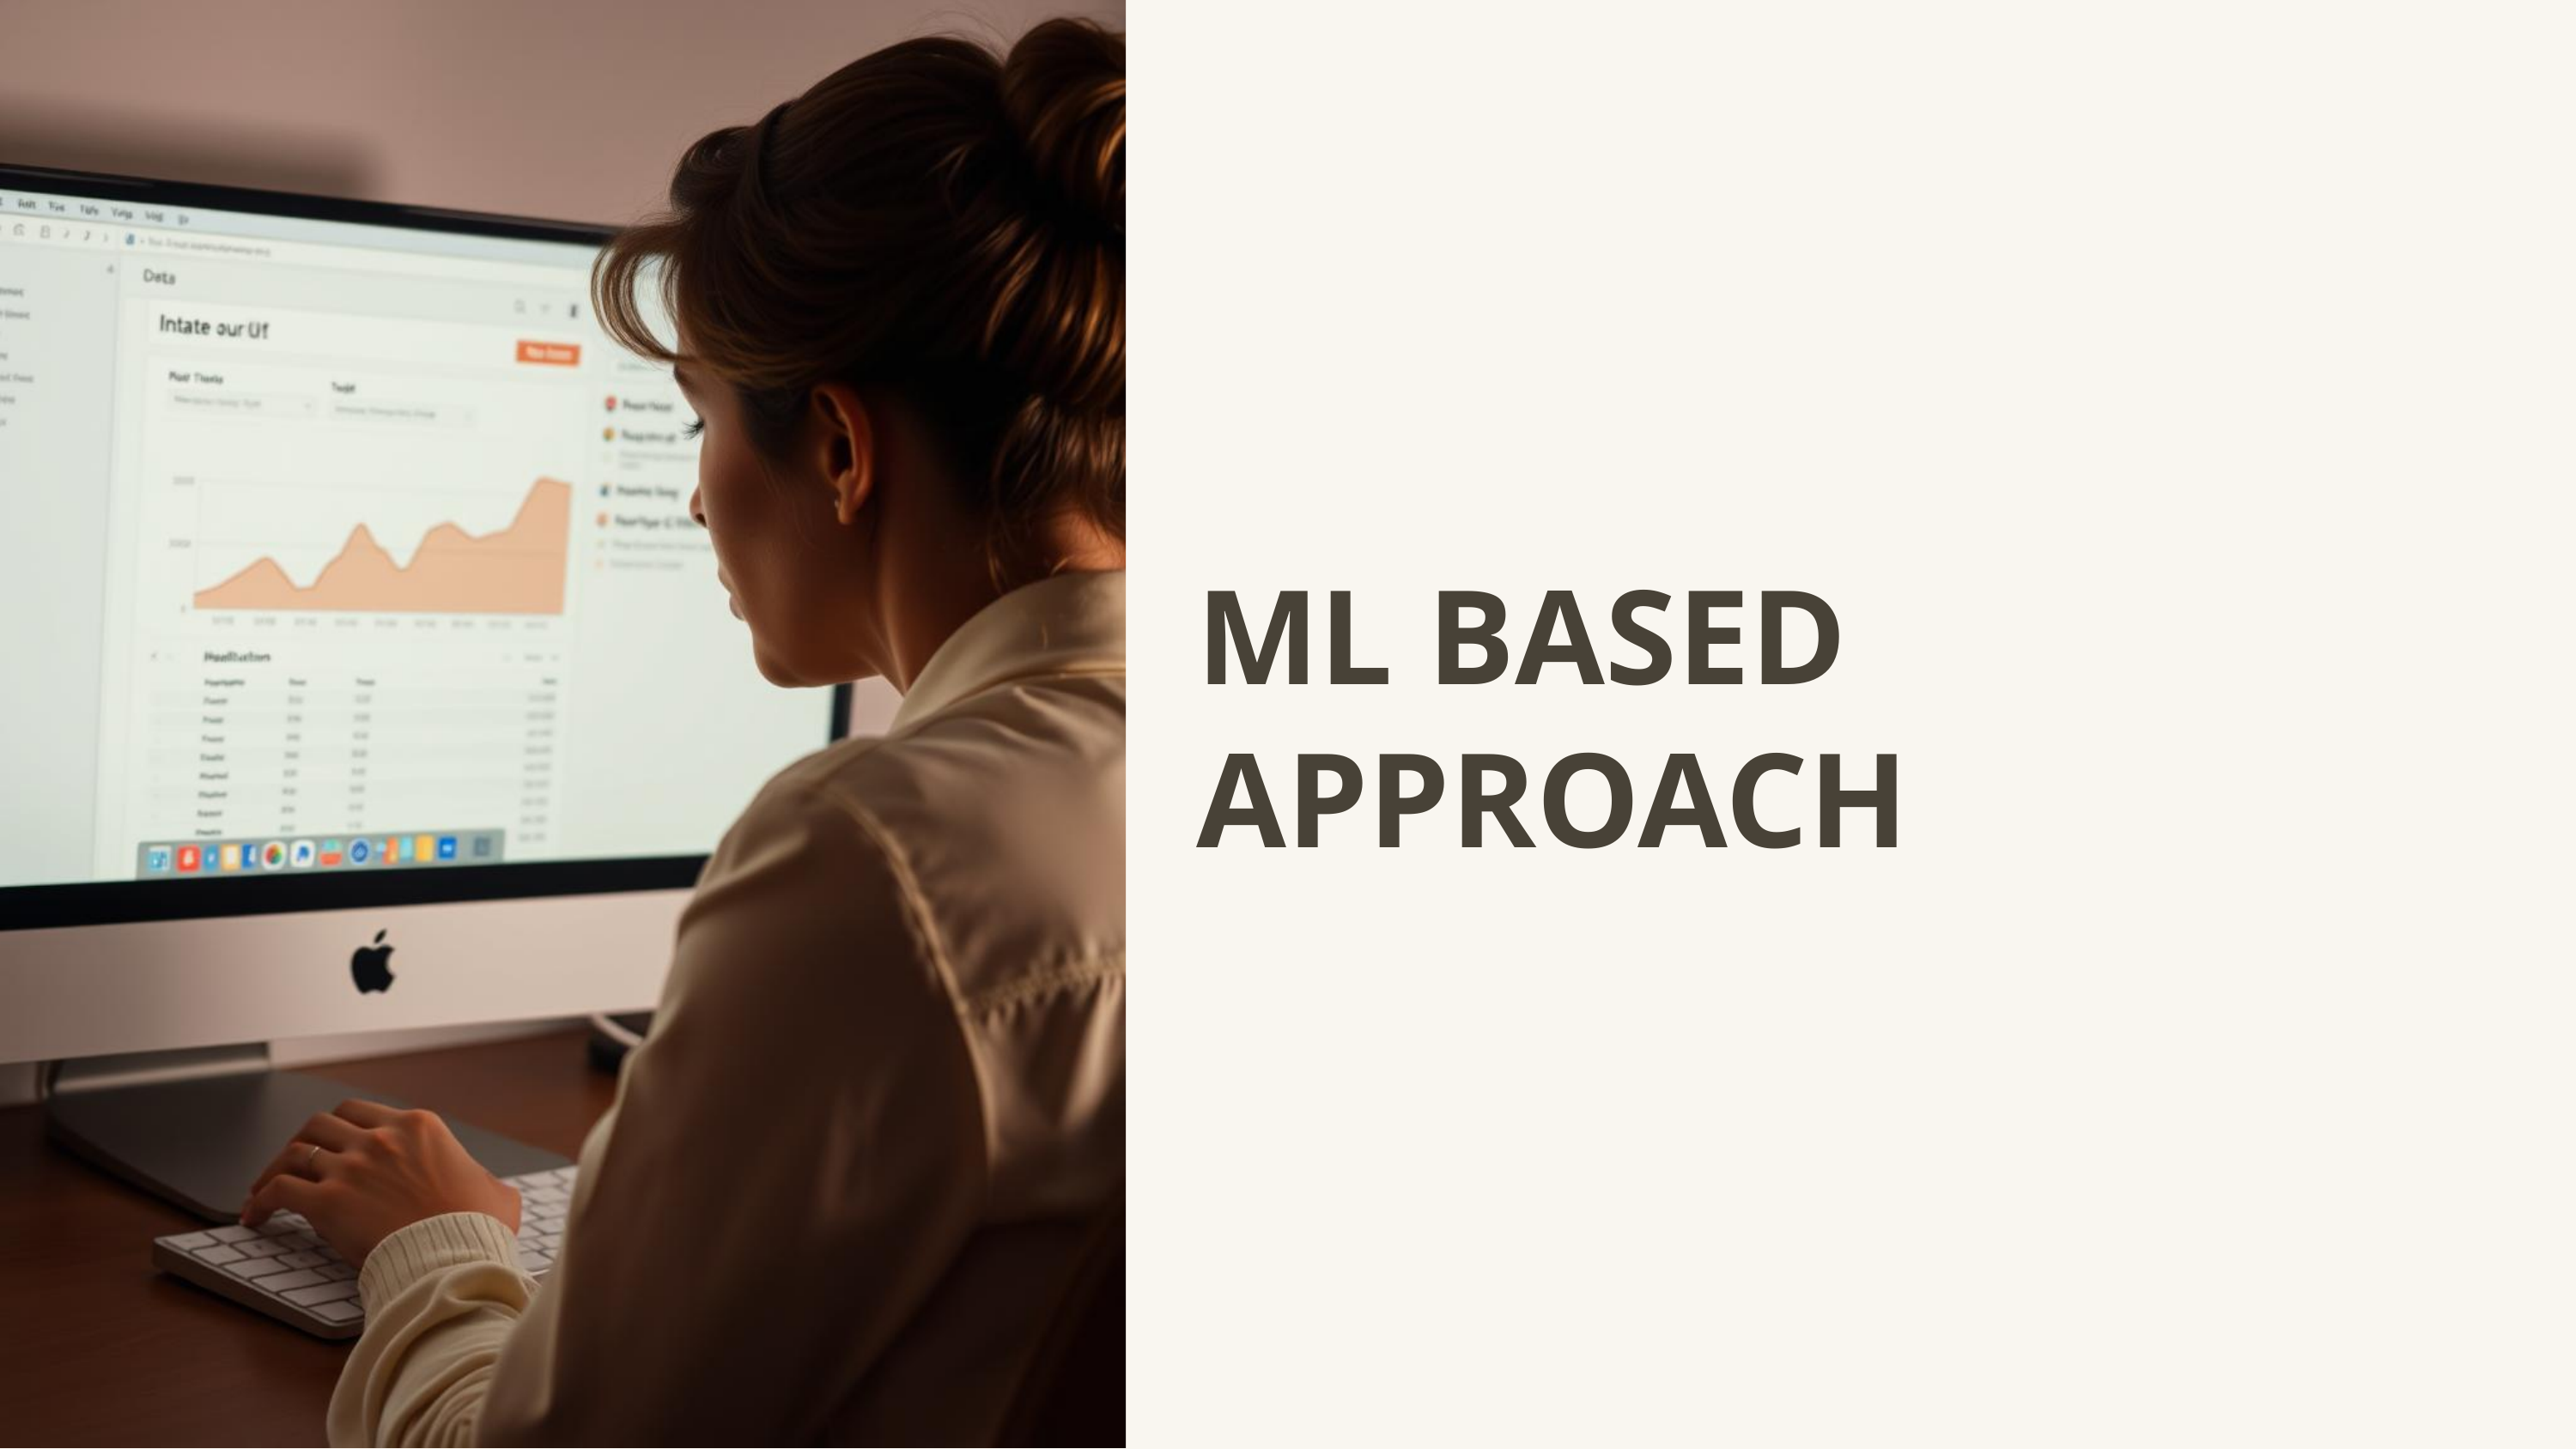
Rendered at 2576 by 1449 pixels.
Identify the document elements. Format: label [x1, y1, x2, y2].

text_box [0, 0, 2576, 1449]
